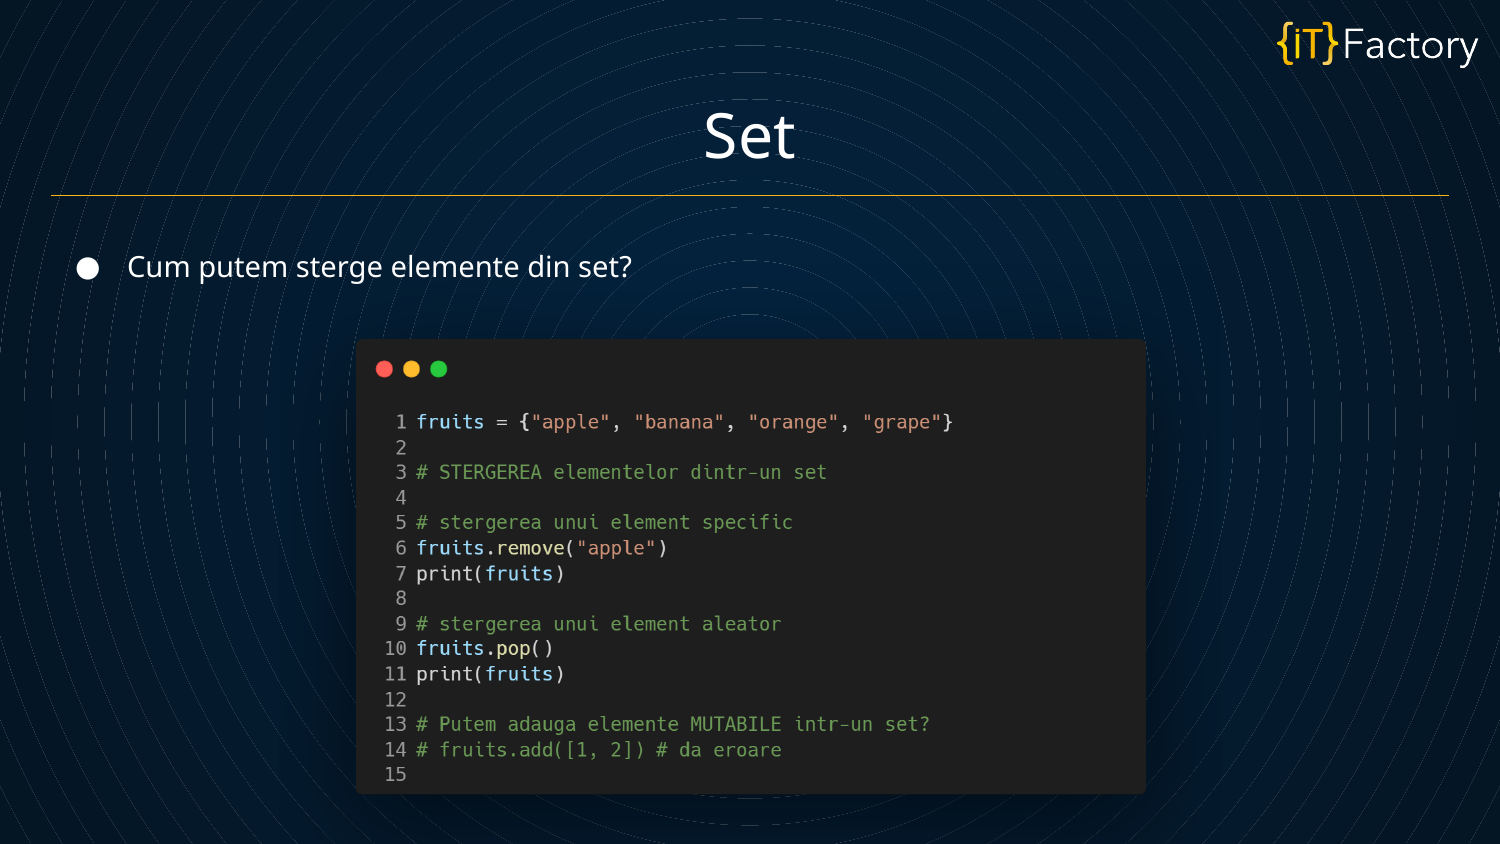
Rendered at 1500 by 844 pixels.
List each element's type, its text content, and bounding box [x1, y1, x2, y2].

title Set [51, 86, 1449, 186]
picture [1277, 16, 1479, 73]
picture [279, 262, 1221, 844]
text_box Cum putem sterge elemente din set? [37, 232, 1463, 346]
